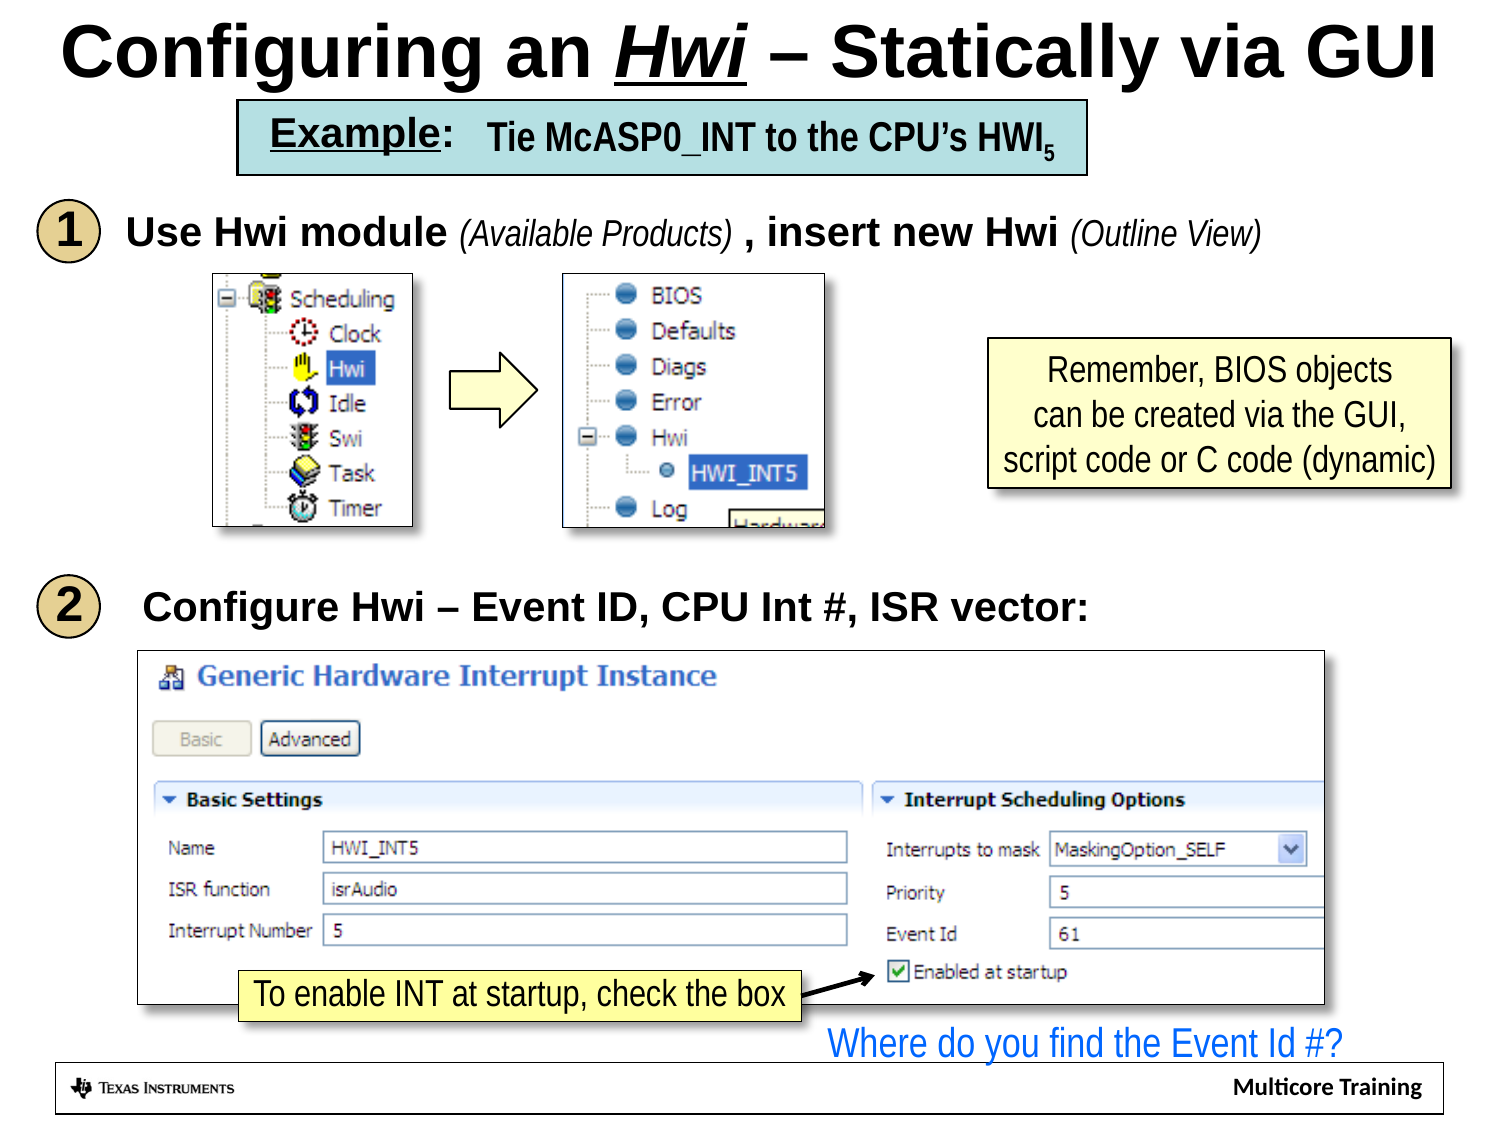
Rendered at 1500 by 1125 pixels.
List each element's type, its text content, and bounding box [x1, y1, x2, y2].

picture [562, 273, 826, 528]
text_box 2 [40, 576, 99, 639]
text_box [449, 352, 538, 428]
picture [212, 272, 413, 527]
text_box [237, 99, 1088, 176]
picture [59, 1066, 245, 1110]
text_box To enable INT at startup, check the box [238, 1014, 802, 1022]
text_box 1 [40, 200, 99, 264]
text_box Configure Hwi – Event ID, CPU Int #, ISR vector: [127, 582, 1106, 638]
picture [137, 649, 1326, 1006]
text_box Use Hwi module (Available Products) , insert new Hwi (Outline View) [110, 207, 1278, 262]
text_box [805, 974, 876, 997]
text_box Where do you find the Event Id #? [826, 1025, 1344, 1066]
text_box Remember, BIOS objects can be created via the GUI, script code or C code (dynamic) [988, 338, 1452, 488]
title Configuring an Hwi – Statically via GUI [0, 0, 1500, 117]
